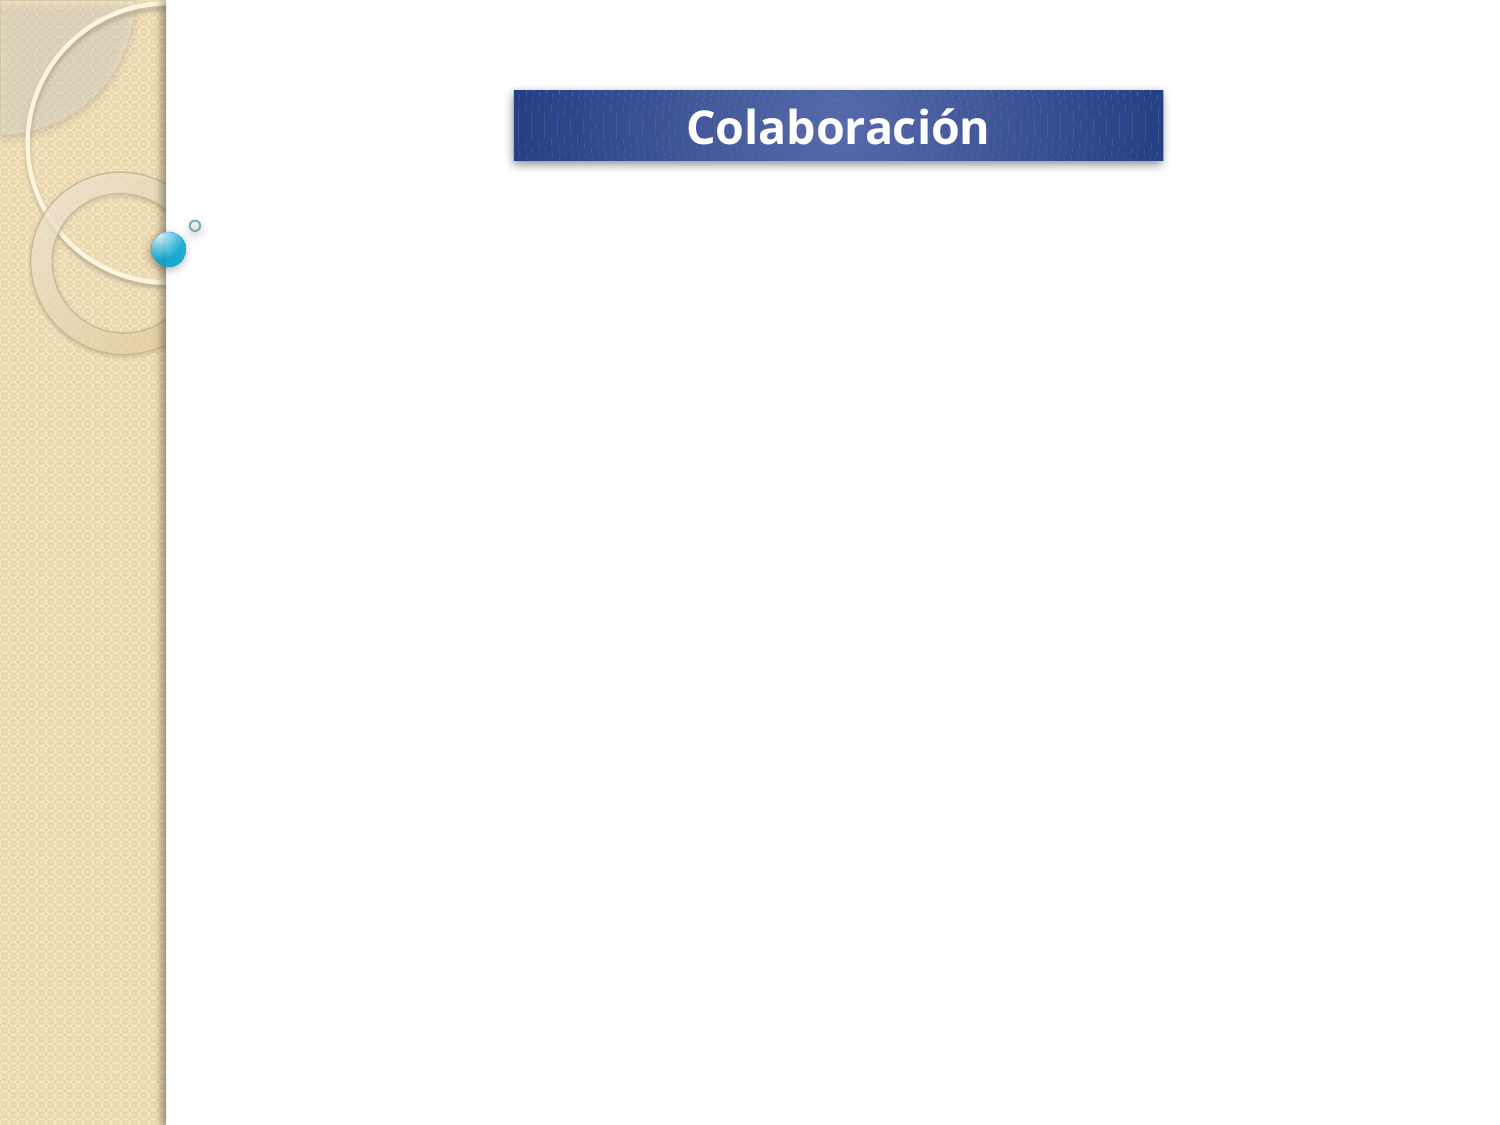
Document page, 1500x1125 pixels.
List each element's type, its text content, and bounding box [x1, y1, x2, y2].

title Colaboración [513, 90, 1164, 161]
